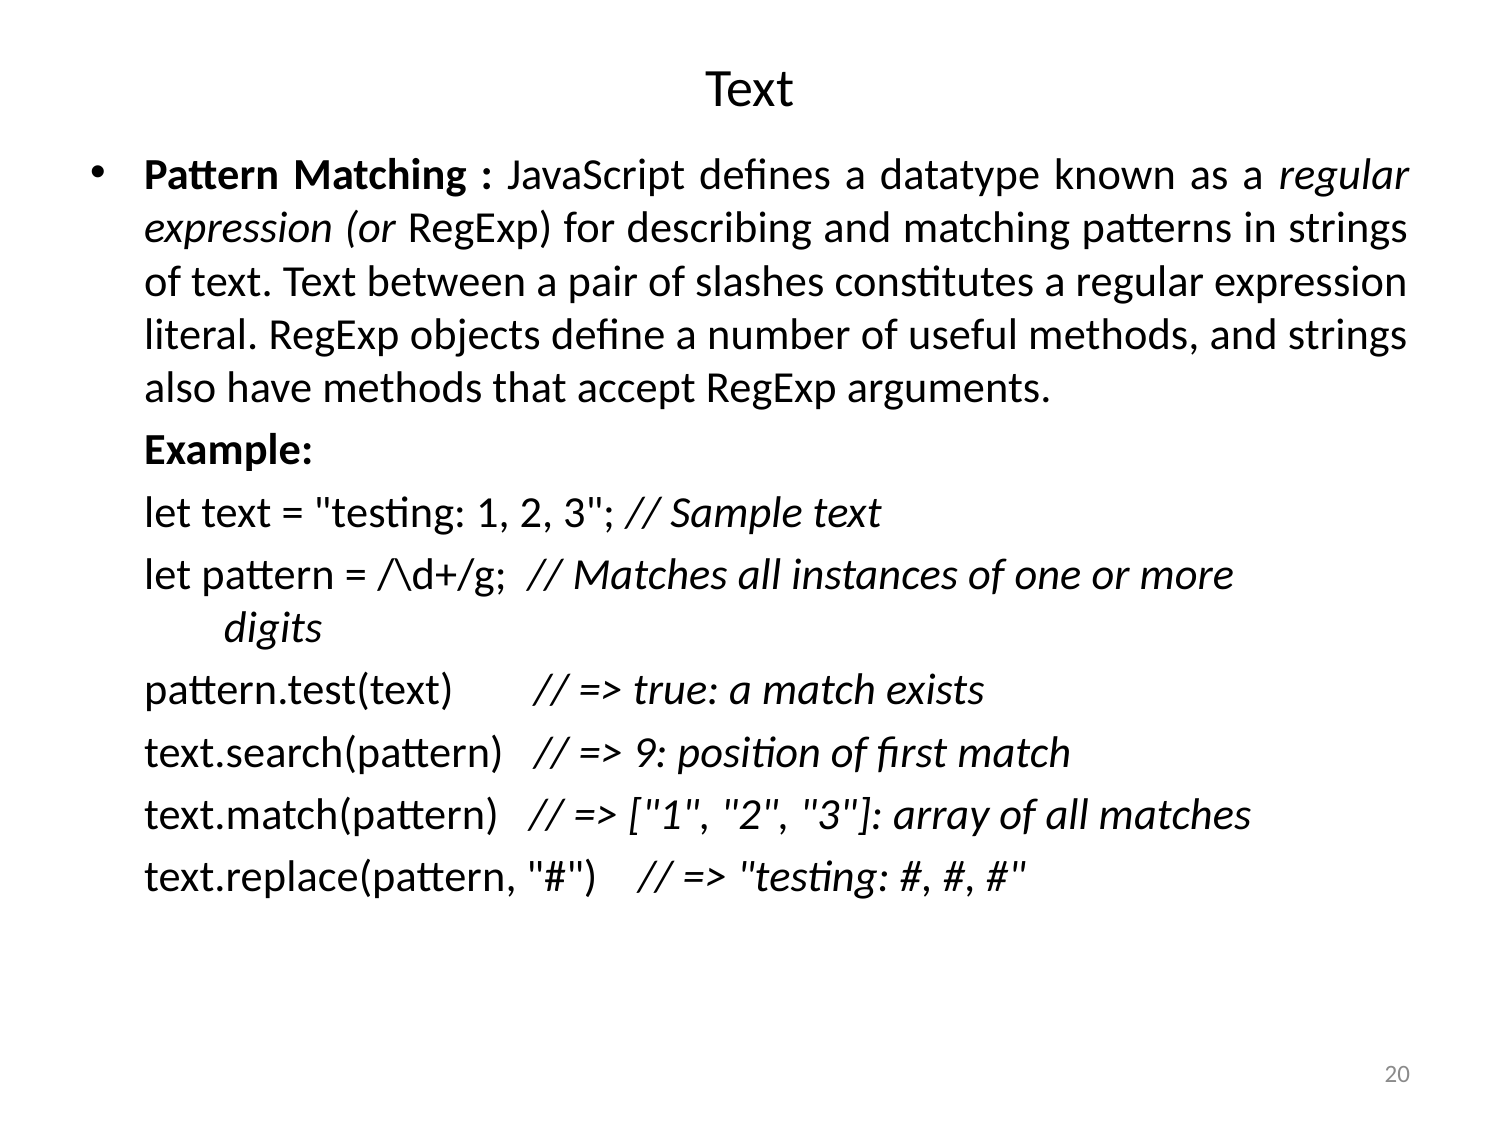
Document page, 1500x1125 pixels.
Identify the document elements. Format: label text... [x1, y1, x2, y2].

title Text [75, 45, 1425, 125]
slide_number 20 [1074, 1042, 1425, 1103]
list Pattern Matching : JavaScript defines a datatype known as a regular expression (or RegExp) for describing and matching patterns in strings of text. Text between a pair of slashes constitutes a regular expression literal. RegExp objects define a number of useful methods, and strings also have methods that accept RegExp arguments. Example: let text = "testing: 1, 2, 3"; // Sample text let pattern = /\d+/g; // Matches all instances of one or more digits pattern.test(text) // => true: a match exists text.search(pattern) // => 9: position of first match text.match(pattern) // => ["1", "2", "3"]: array of all matches text.replace(pattern, "#") // => "testing: #, #, #" [75, 137, 1425, 1025]
